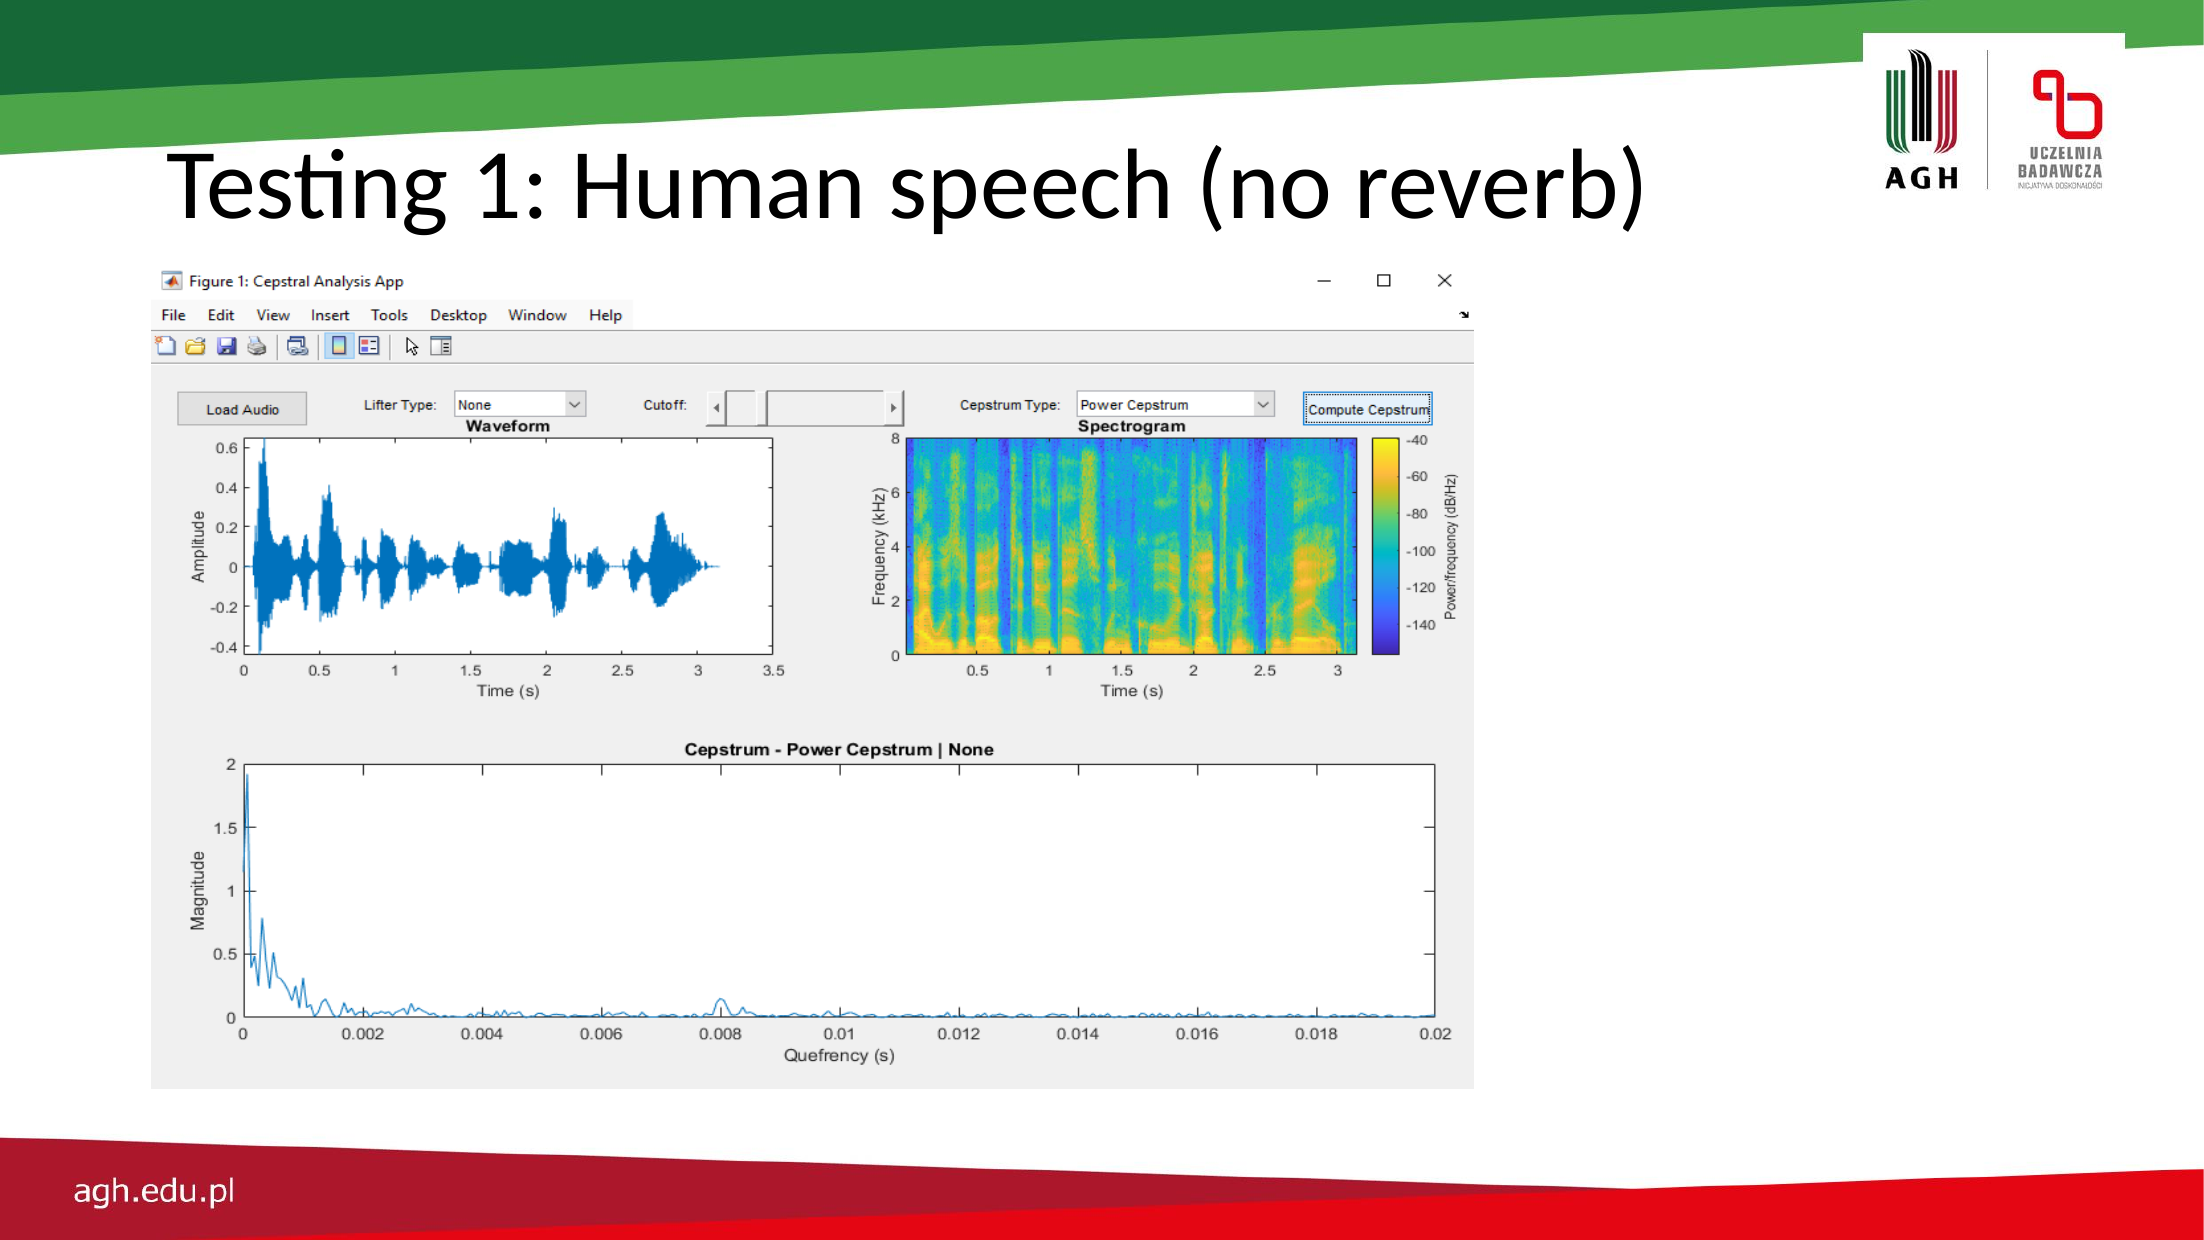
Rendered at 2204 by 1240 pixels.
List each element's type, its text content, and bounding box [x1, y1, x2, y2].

picture [0, 0, 2204, 1240]
title Testing 1: Human speech (no reverb) [151, 65, 2053, 306]
